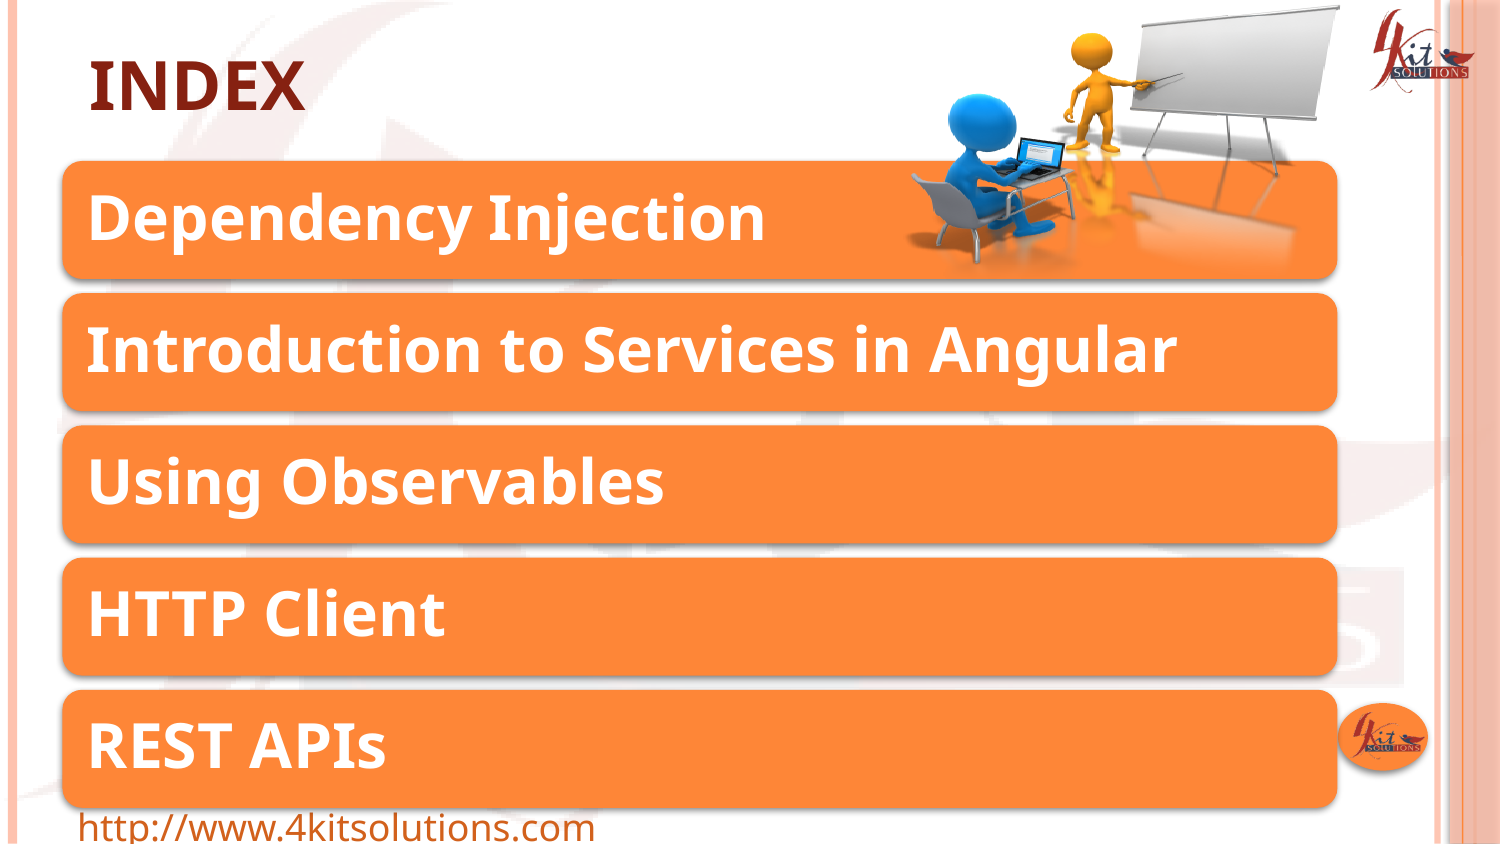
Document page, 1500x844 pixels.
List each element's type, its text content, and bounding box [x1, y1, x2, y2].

picture [874, 0, 1475, 282]
picture [1350, 712, 1425, 760]
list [62, 159, 1338, 810]
title Index [75, 33, 868, 132]
